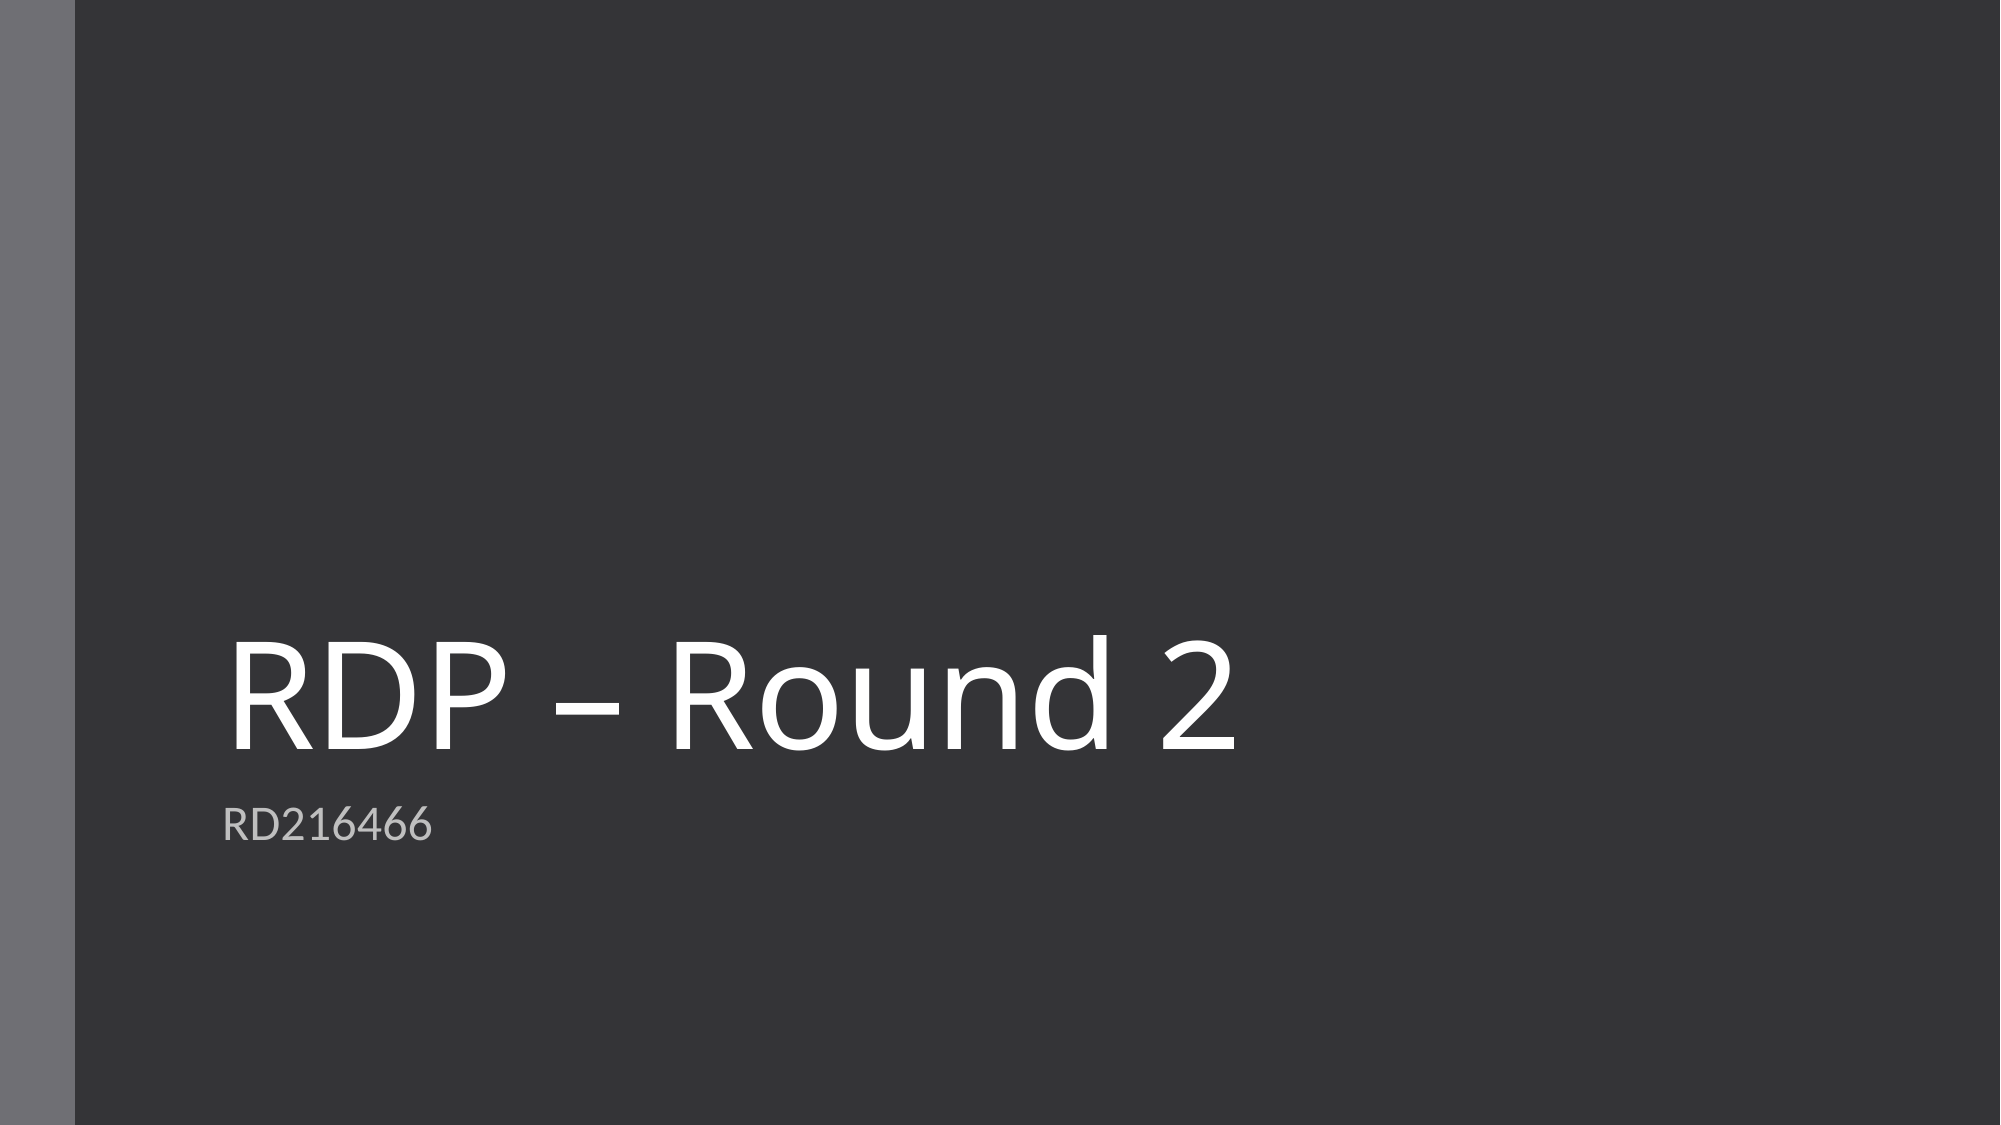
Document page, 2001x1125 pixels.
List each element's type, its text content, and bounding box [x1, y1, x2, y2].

title RDP – Round 2 [206, 124, 1752, 787]
subtitle RD216466 [206, 787, 1752, 1065]
